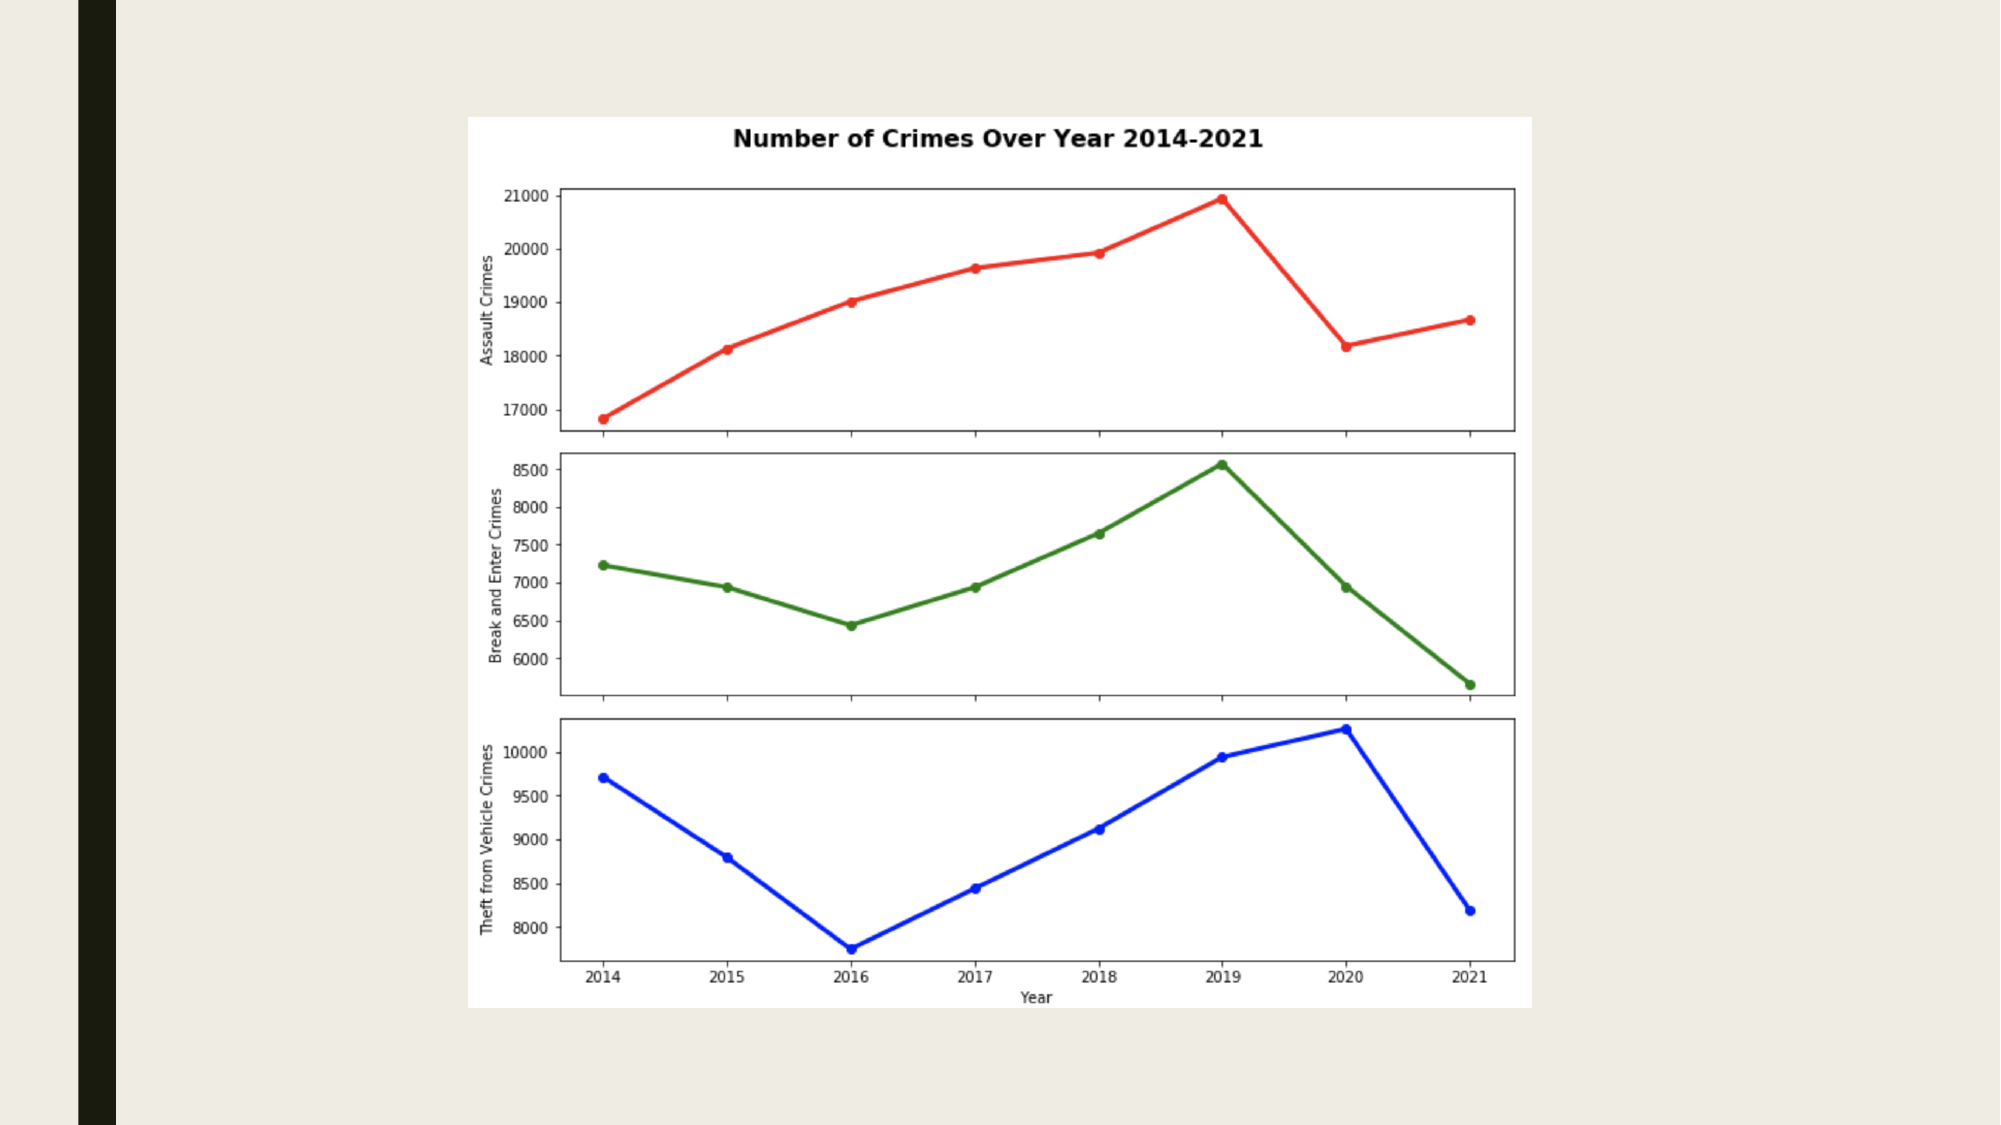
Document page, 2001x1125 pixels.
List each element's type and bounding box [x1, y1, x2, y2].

list [468, 117, 1532, 1008]
